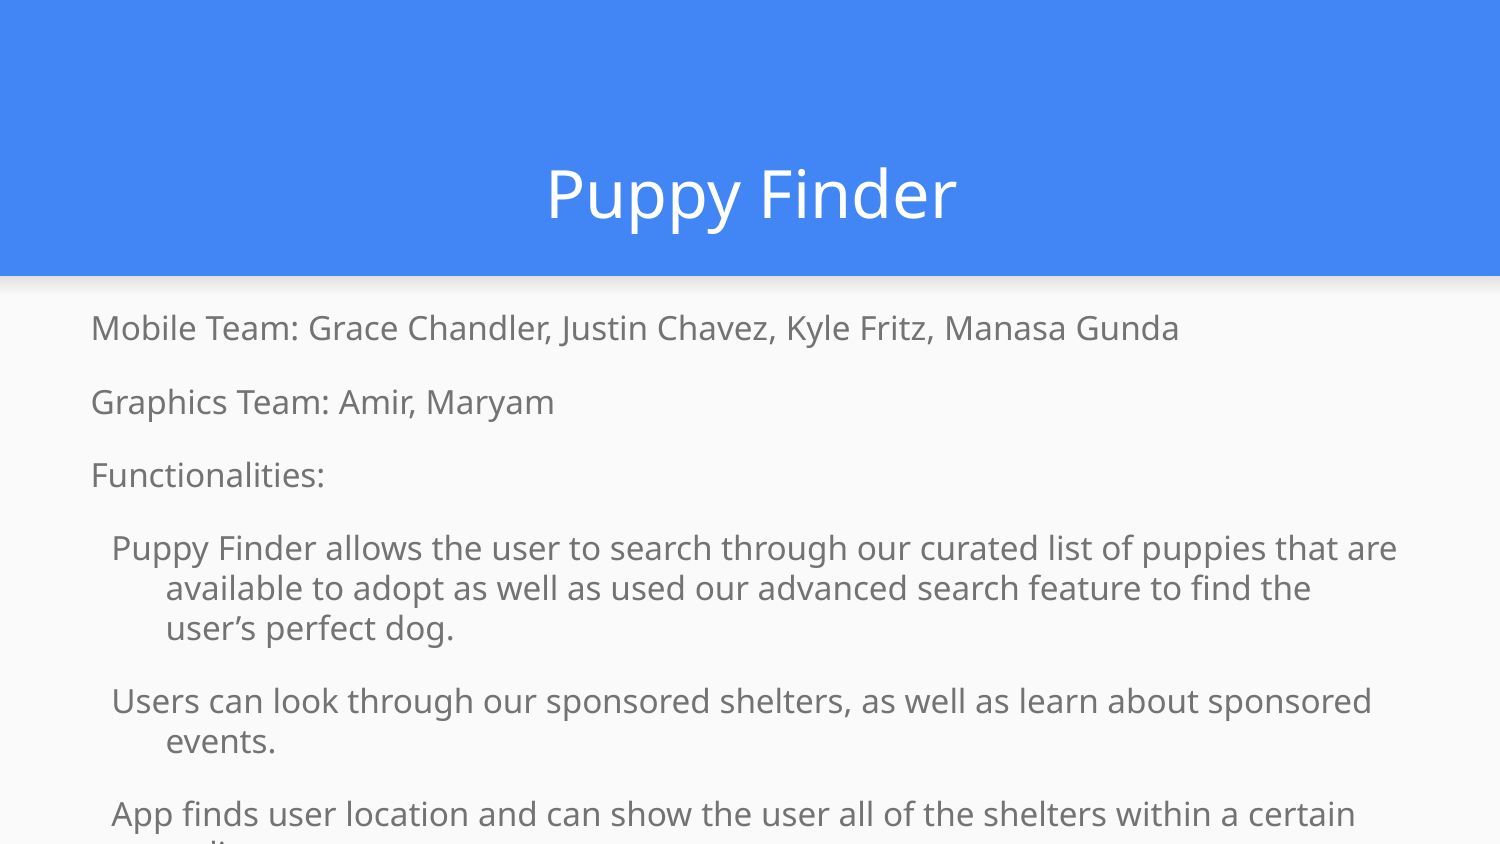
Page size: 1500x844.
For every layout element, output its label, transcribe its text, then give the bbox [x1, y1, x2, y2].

title Puppy Finder [77, 121, 1427, 248]
list Mobile Team: Grace Chandler, Justin Chavez, Kyle Fritz, Manasa Gunda Graphics Team: Amir, Maryam Functionalities: Puppy Finder allows the user to search through our curated list of puppies that are available to adopt as well as used our advanced search feature to find the user’s perfect dog. Users can look through our sponsored shelters, as well as learn about sponsored events. App finds user location and can show the user all of the shelters within a certain radius. [75, 292, 1425, 816]
